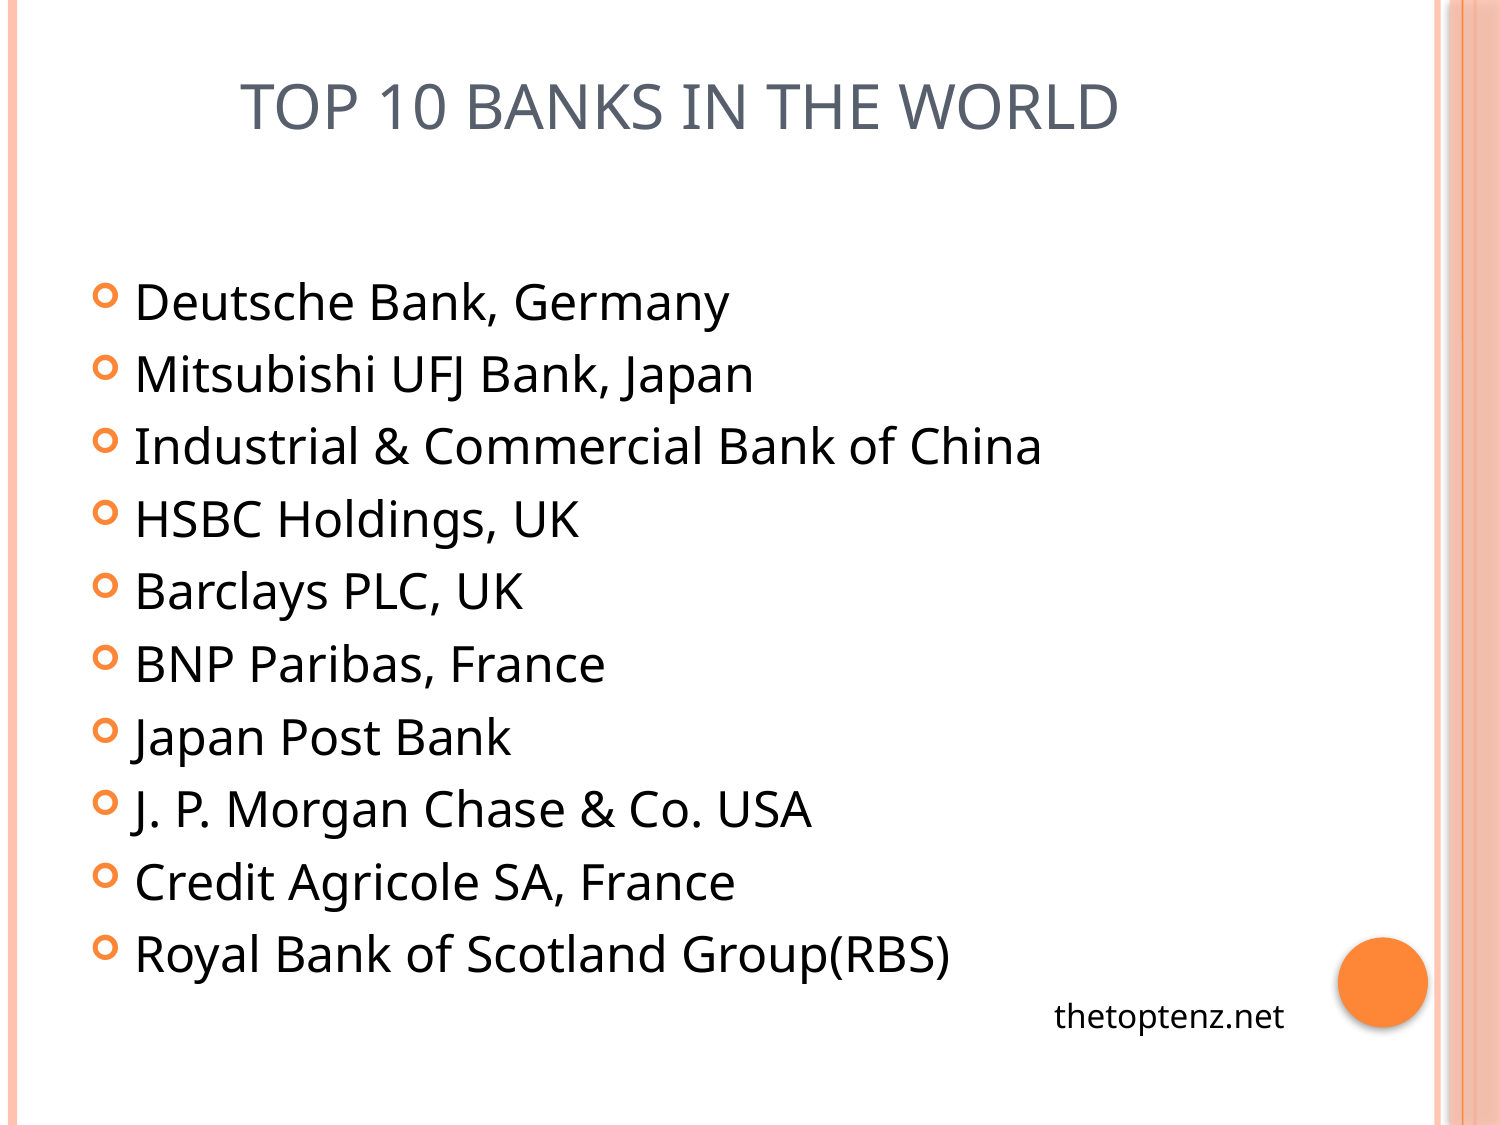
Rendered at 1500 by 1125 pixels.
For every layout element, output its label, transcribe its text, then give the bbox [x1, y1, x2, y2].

title Top 10 banks in the world [99, 24, 1263, 150]
list Deutsche Bank, Germany Mitsubishi UFJ Bank, Japan Industrial & Commercial Bank of China HSBC Holdings, UK Barclays PLC, UK BNP Paribas, France Japan Post Bank J. P. Morgan Chase & Co. USA Credit Agricole SA, France Royal Bank of Scotland Group(RBS) thetoptenz.net [75, 262, 1300, 1062]
